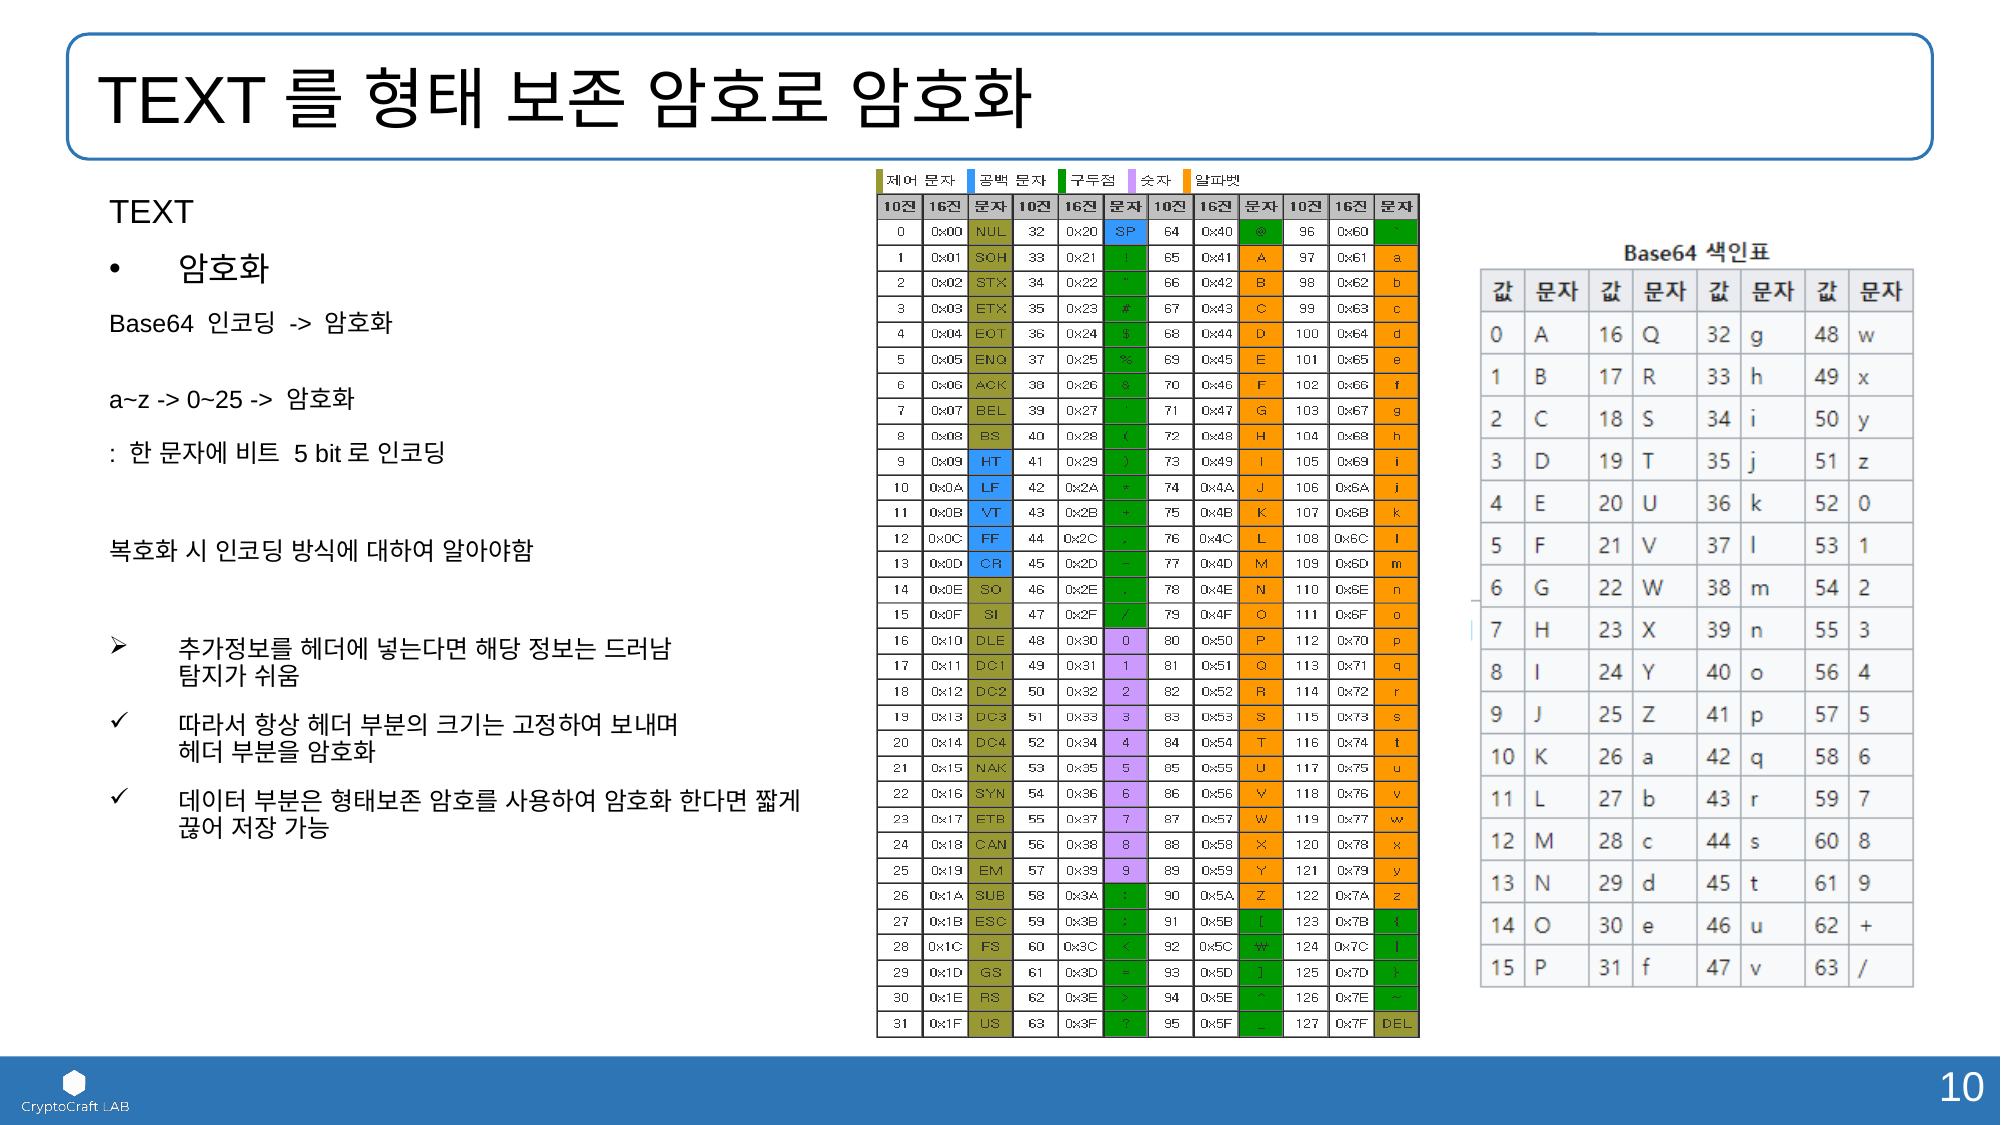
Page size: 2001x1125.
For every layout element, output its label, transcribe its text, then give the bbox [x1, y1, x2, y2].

picture [13, 1061, 138, 1123]
title TEXT를 형태 보존 암호로 암호화 [67, 34, 1933, 160]
picture [1471, 236, 1933, 1002]
picture [867, 165, 1428, 1042]
list TEXT 암호화 Base64 인코딩 -> 암호화 a~z -> 0~25 -> 암호화 : 한 문자에 비트 5 bit로 인코딩 복호화 시 인코딩 방식에 대하여 알아야함 추가정보를 헤더에 넣는다면 해당 정보는 드러남 탐지가 쉬움 따라서 항상 헤더 부분의 크기는 고정하여 보내며 헤더 부분을 암호화 데이터 부분은 형태보존 암호를 사용하여 암호화 한다면 짧게 끊어 저장 가능 [67, 189, 867, 1019]
